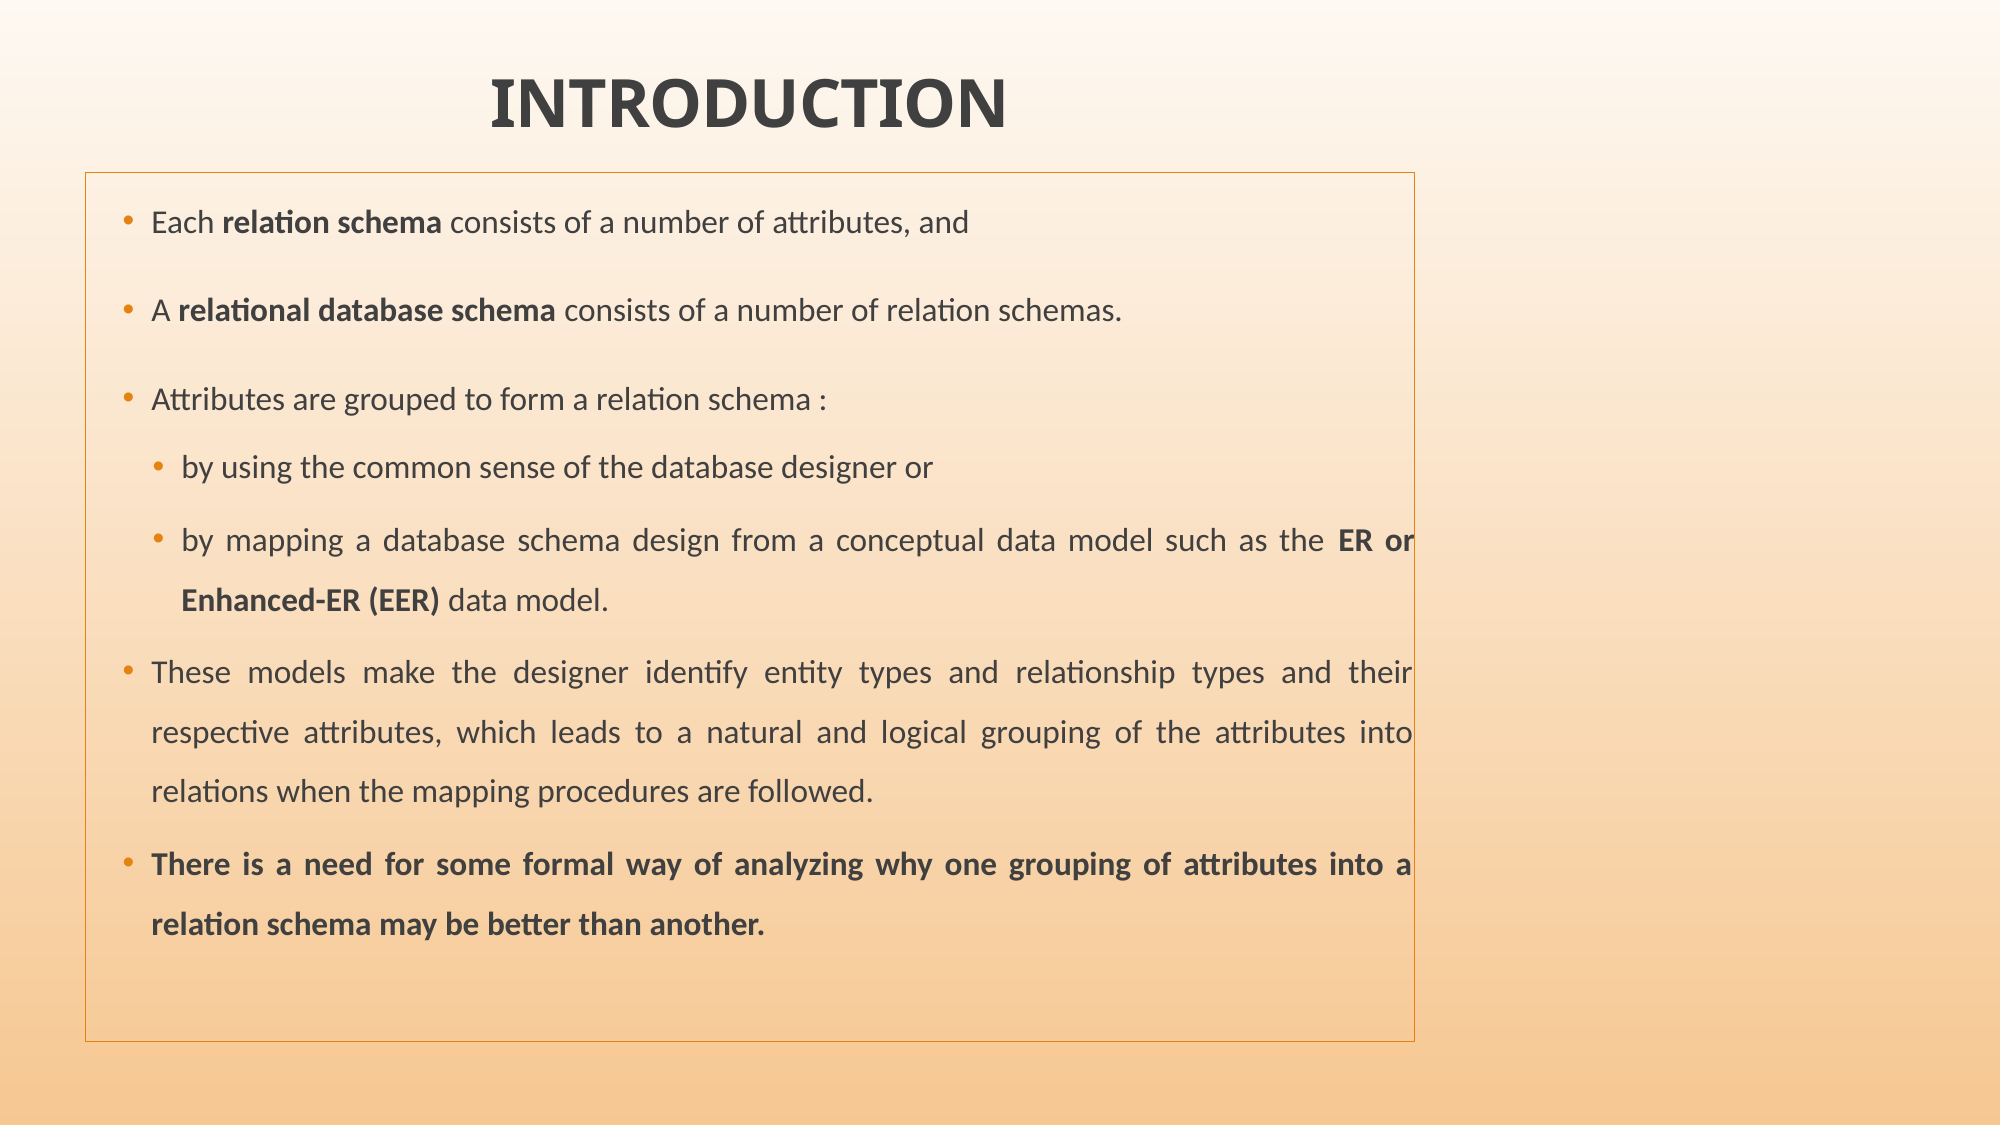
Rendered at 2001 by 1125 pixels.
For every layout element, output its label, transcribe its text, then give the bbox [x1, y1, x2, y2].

title INTRODUCTION [112, 22, 1388, 149]
list Each relation schema consists of a number of attributes, and A relational database schema consists of a number of relation schemas. Attributes are grouped to form a relation schema : by using the common sense of the database designer or by mapping a database schema design from a conceptual data model such as the ER or Enhanced-ER (EER) data model. These models make the designer identify entity types and relationship types and their respective attributes, which leads to a natural and logical grouping of the attributes into relations when the mapping procedures are followed. There is a need for some formal way of analyzing why one grouping of attributes into a relation schema may be better than another. [85, 172, 1415, 1042]
